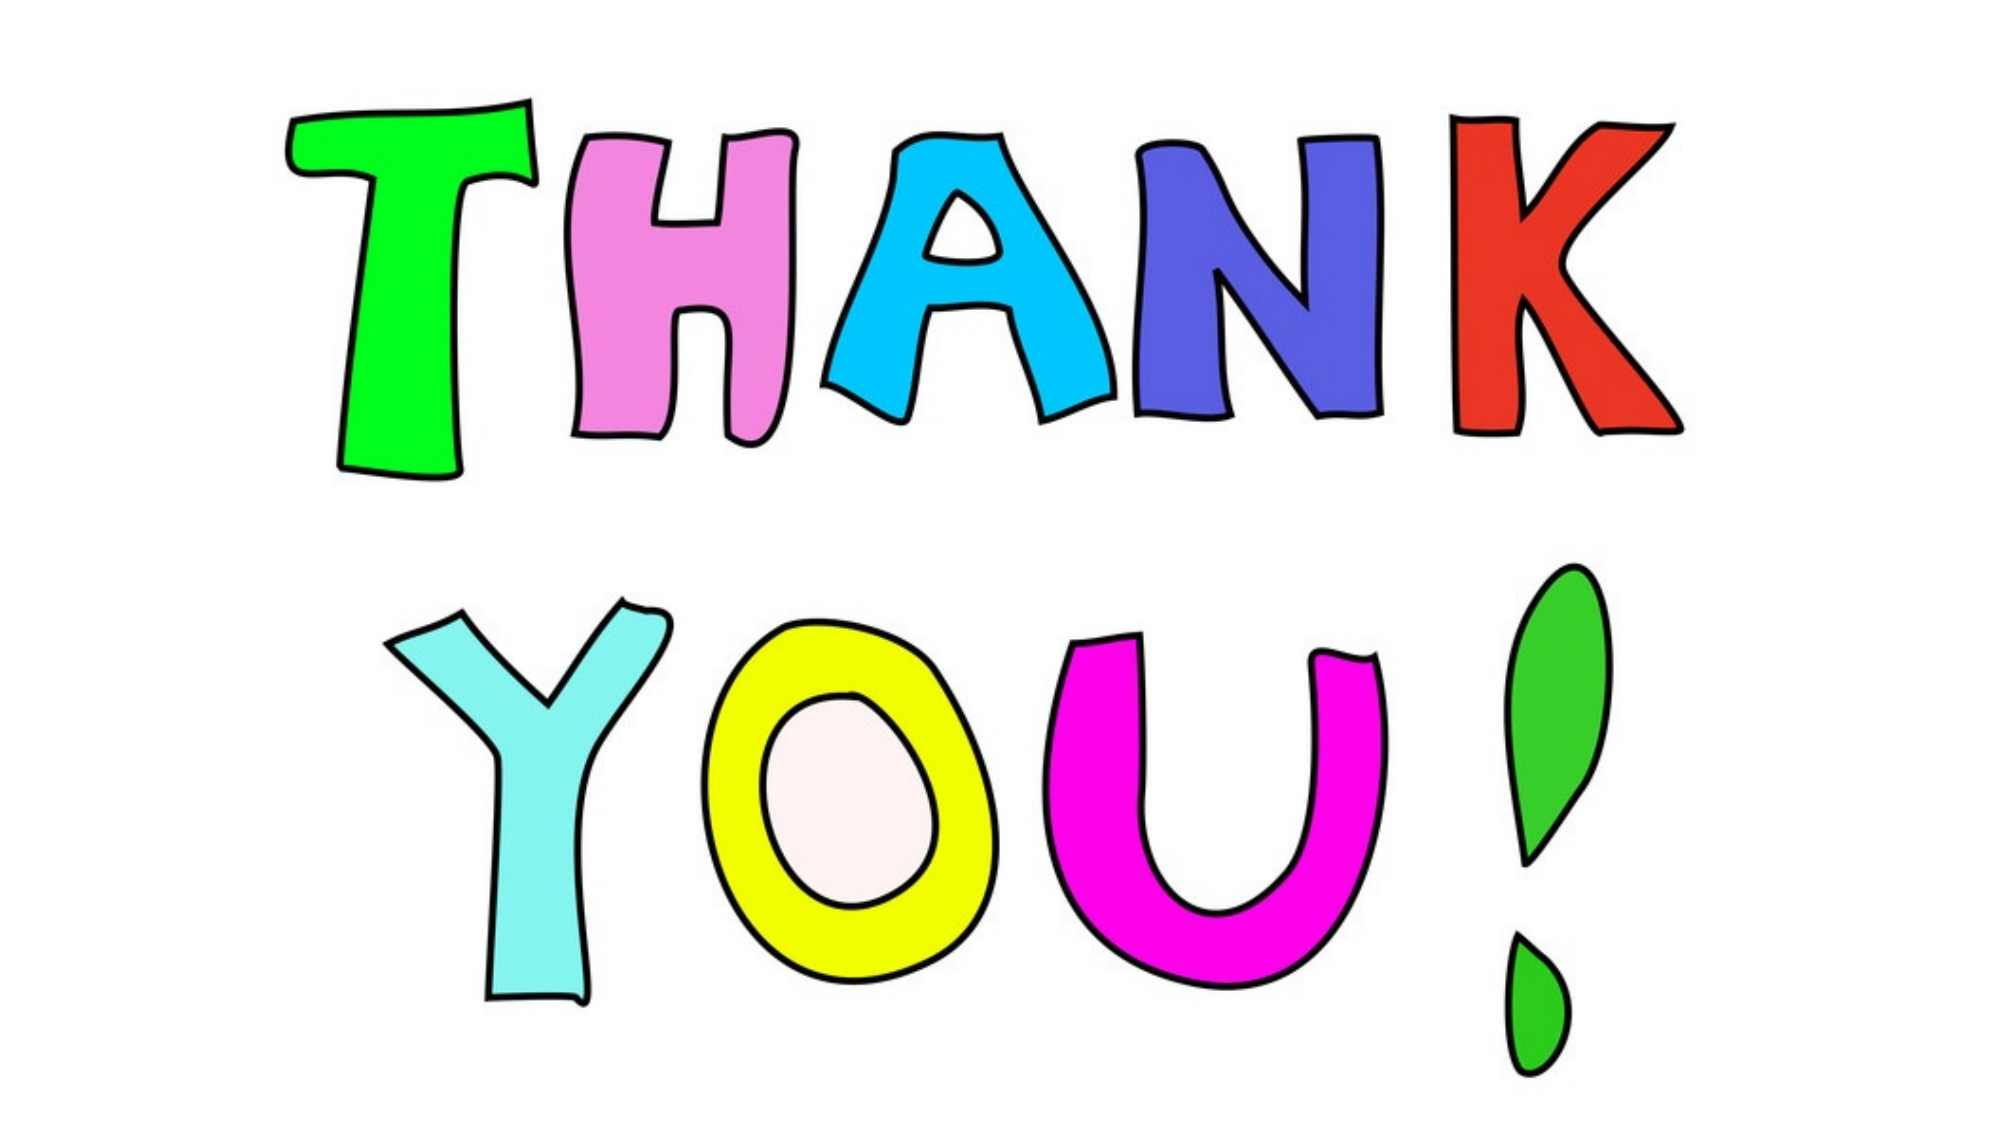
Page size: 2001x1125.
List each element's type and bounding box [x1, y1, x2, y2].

picture [242, 0, 1758, 1125]
